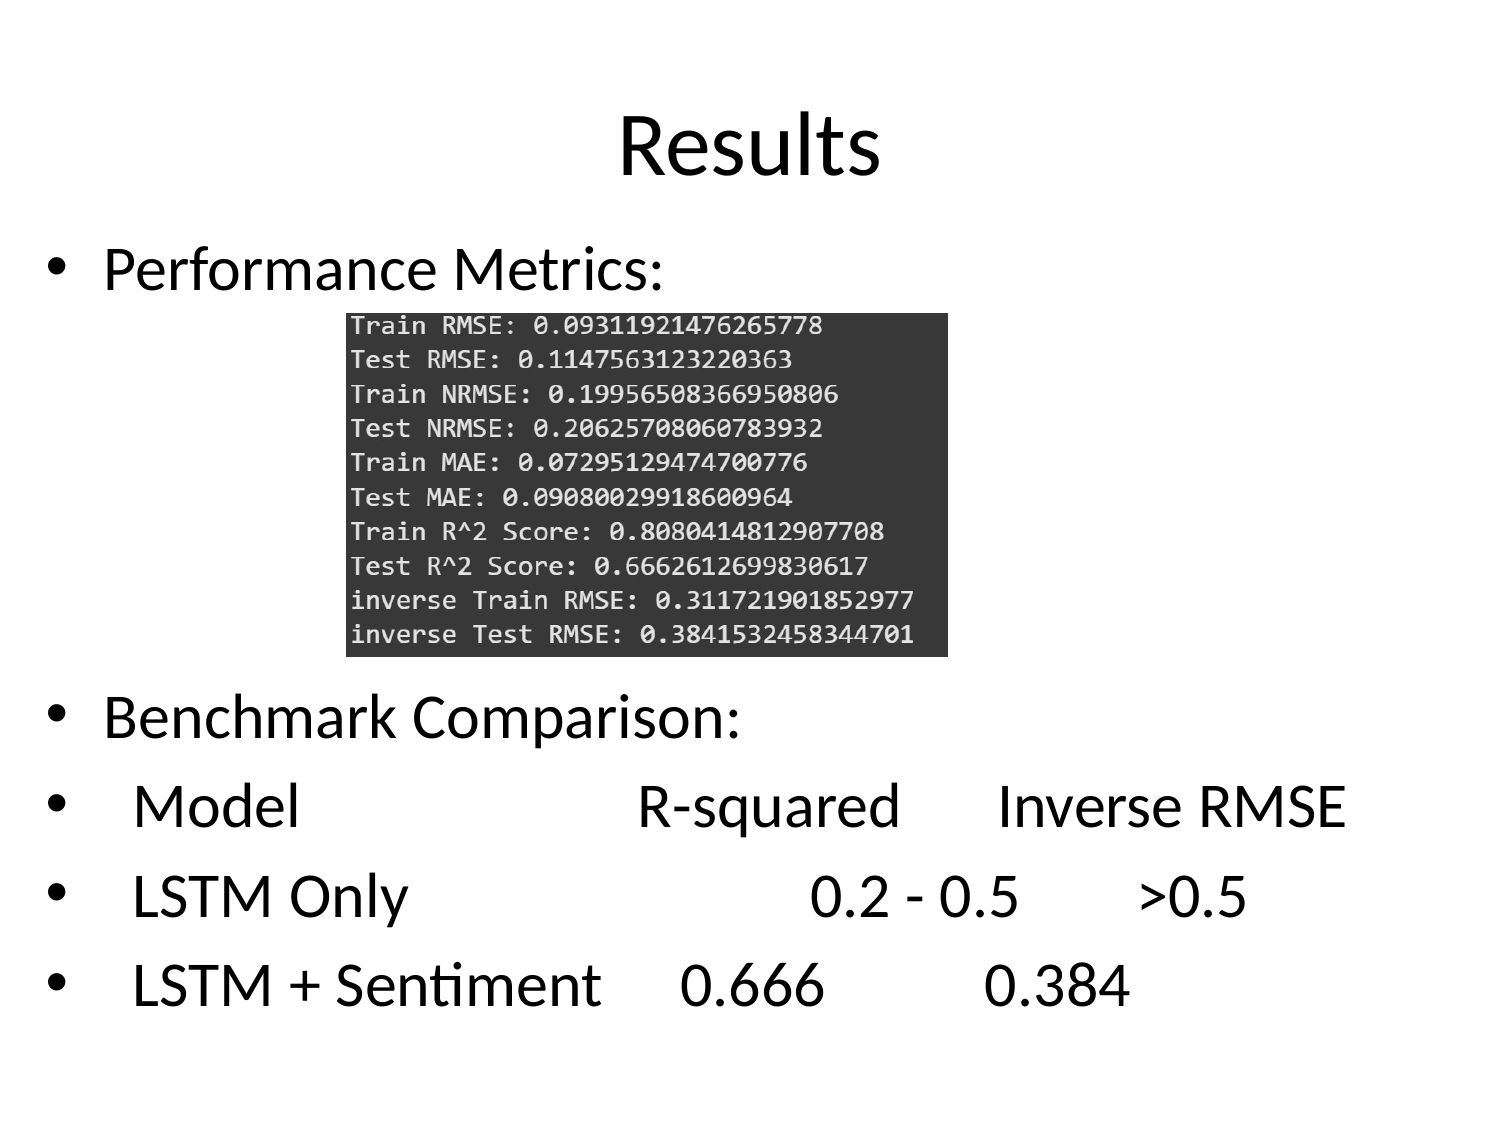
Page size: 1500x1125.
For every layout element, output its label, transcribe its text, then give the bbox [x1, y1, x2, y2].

picture [346, 312, 949, 658]
title Results [75, 45, 1425, 233]
list Performance Metrics: Benchmark Comparison: Model R-squared Inverse RMSE LSTM Only 0.2 - 0.5 >0.5 LSTM + Sentiment 0.666 0.384 [30, 219, 1381, 1082]
